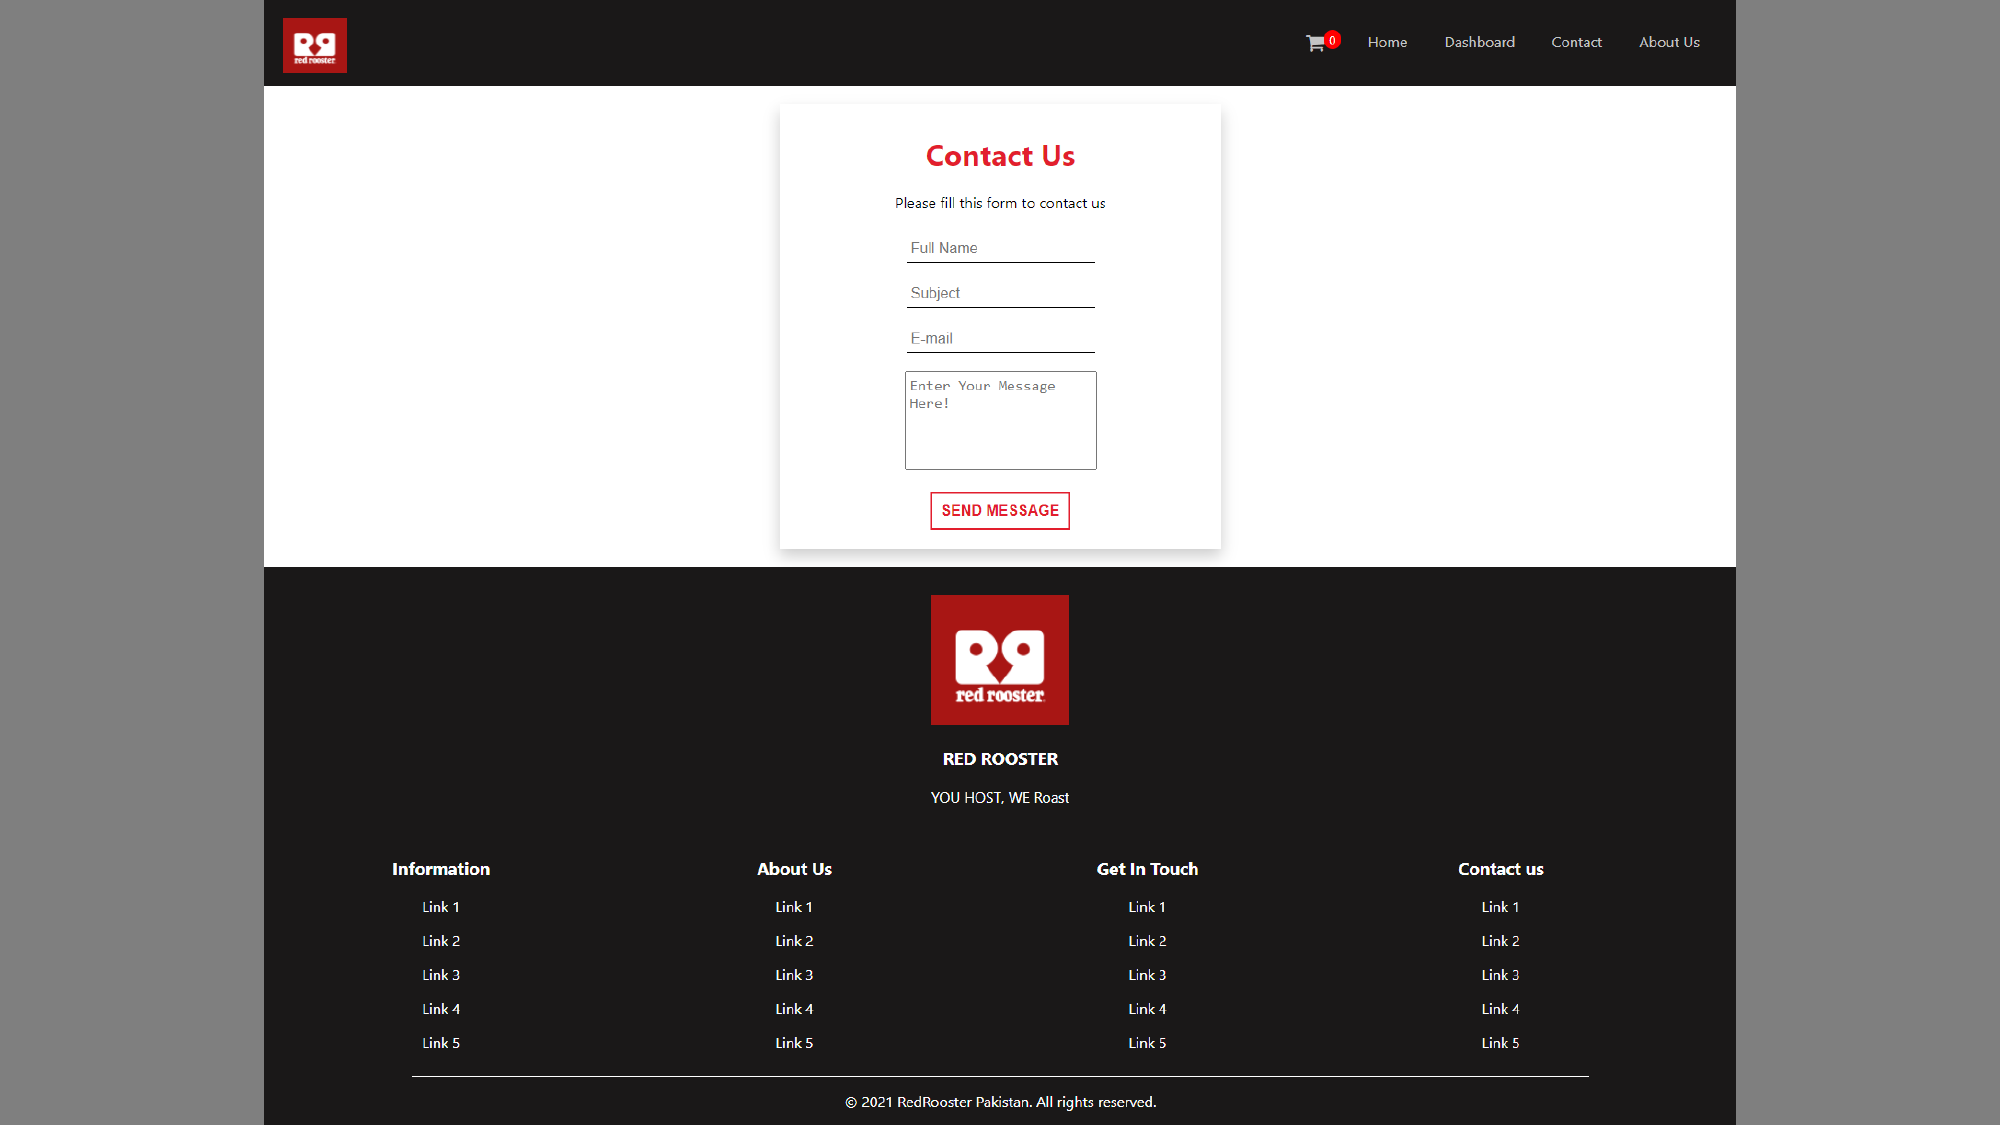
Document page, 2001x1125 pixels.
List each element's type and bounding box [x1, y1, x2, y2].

picture [264, 0, 1736, 1125]
